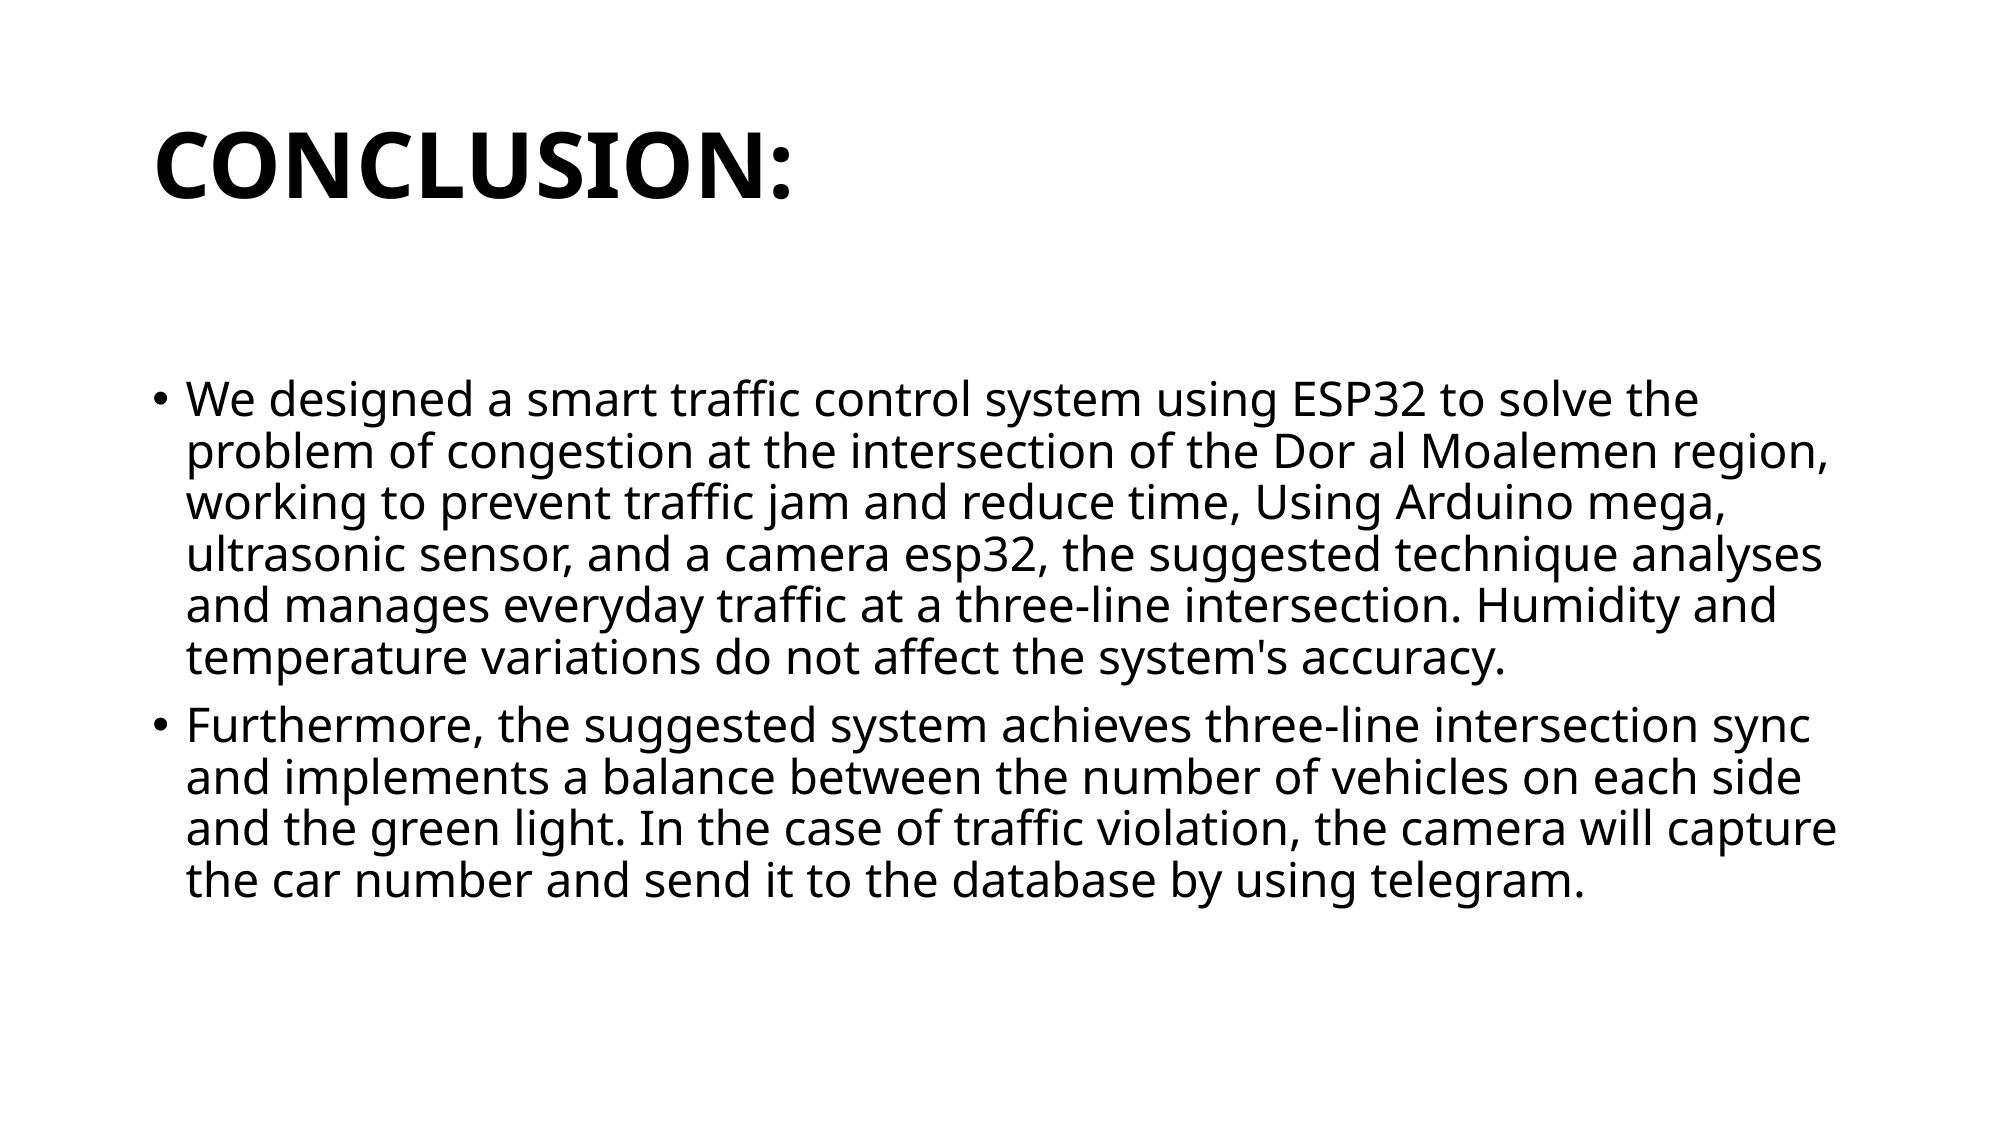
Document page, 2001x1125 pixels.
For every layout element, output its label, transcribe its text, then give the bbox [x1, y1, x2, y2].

list We designed a smart traffic control system using ESP32 to solve the problem of congestion at the intersection of the Dor al Moalemen region, working to prevent traffic jam and reduce time, Using Arduino mega, ultrasonic sensor, and a camera esp32, the suggested technique analyses and manages everyday traffic at a three-line intersection. Humidity and temperature variations do not affect the system's accuracy. Furthermore, the suggested system achieves three-line intersection sync and implements a balance between the number of vehicles on each side and the green light. In the case of traffic violation, the camera will capture the car number and send it to the database by using telegram. [137, 299, 1863, 1014]
title CONCLUSION: [137, 59, 1863, 278]
